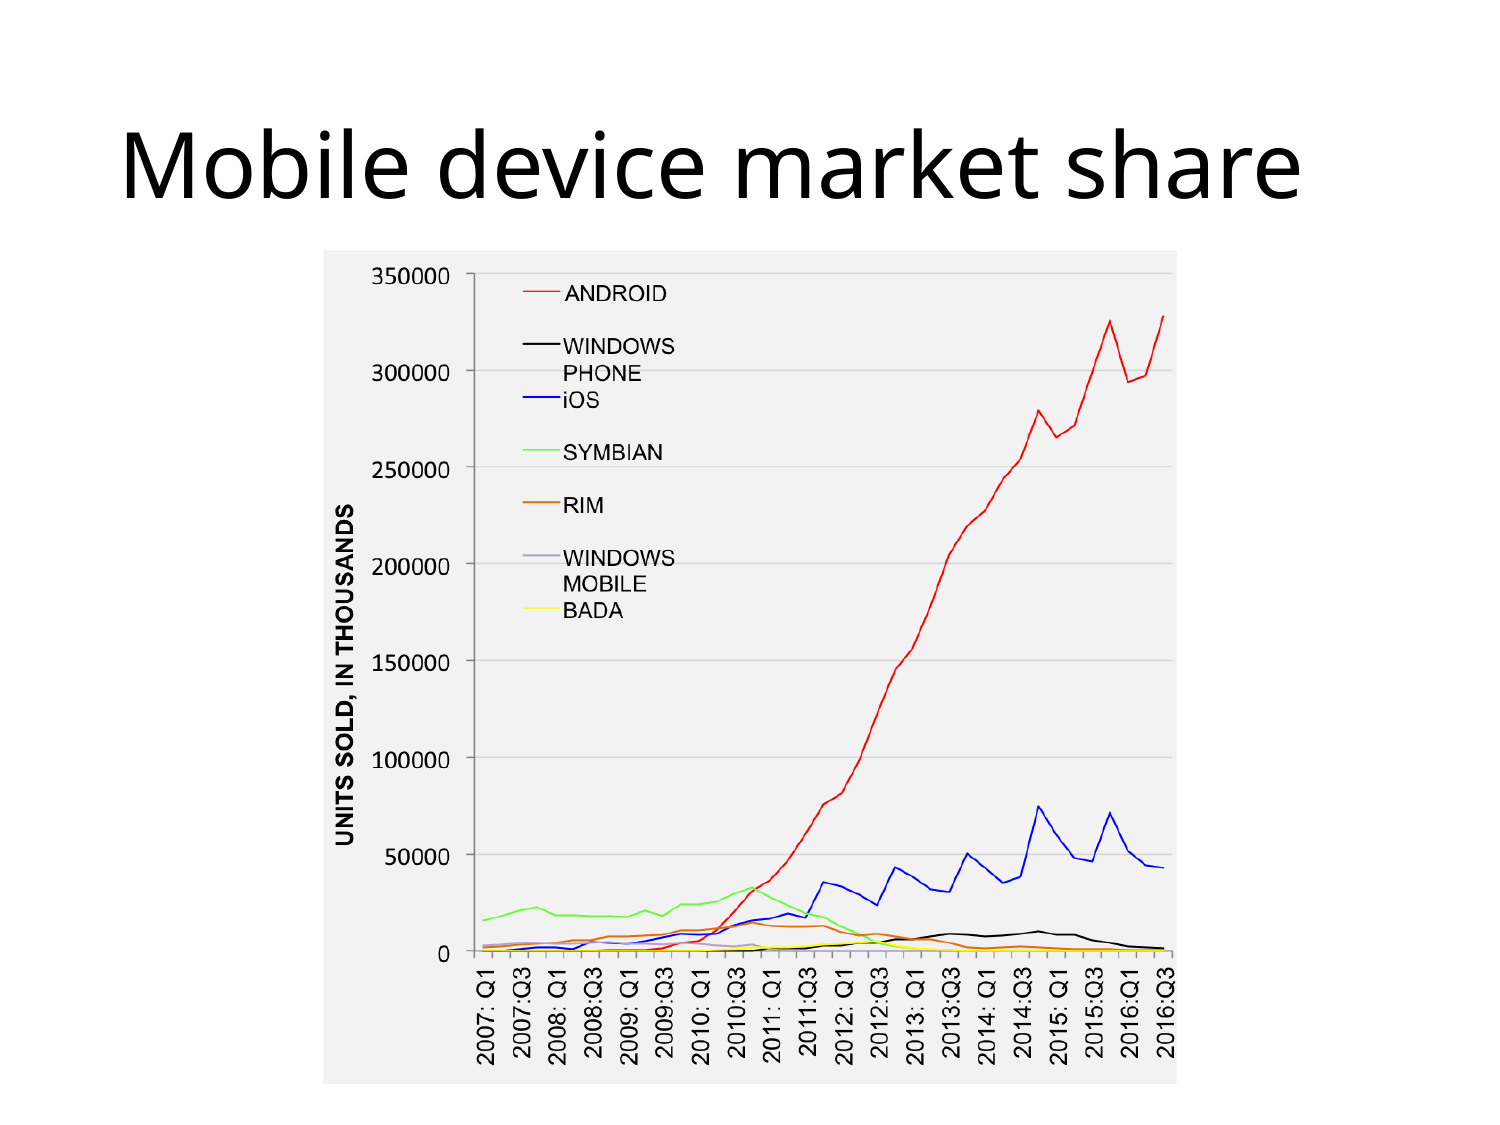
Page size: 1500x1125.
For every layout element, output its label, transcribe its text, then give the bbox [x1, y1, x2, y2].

picture [323, 250, 1177, 1084]
title Mobile device market share [103, 59, 1397, 278]
